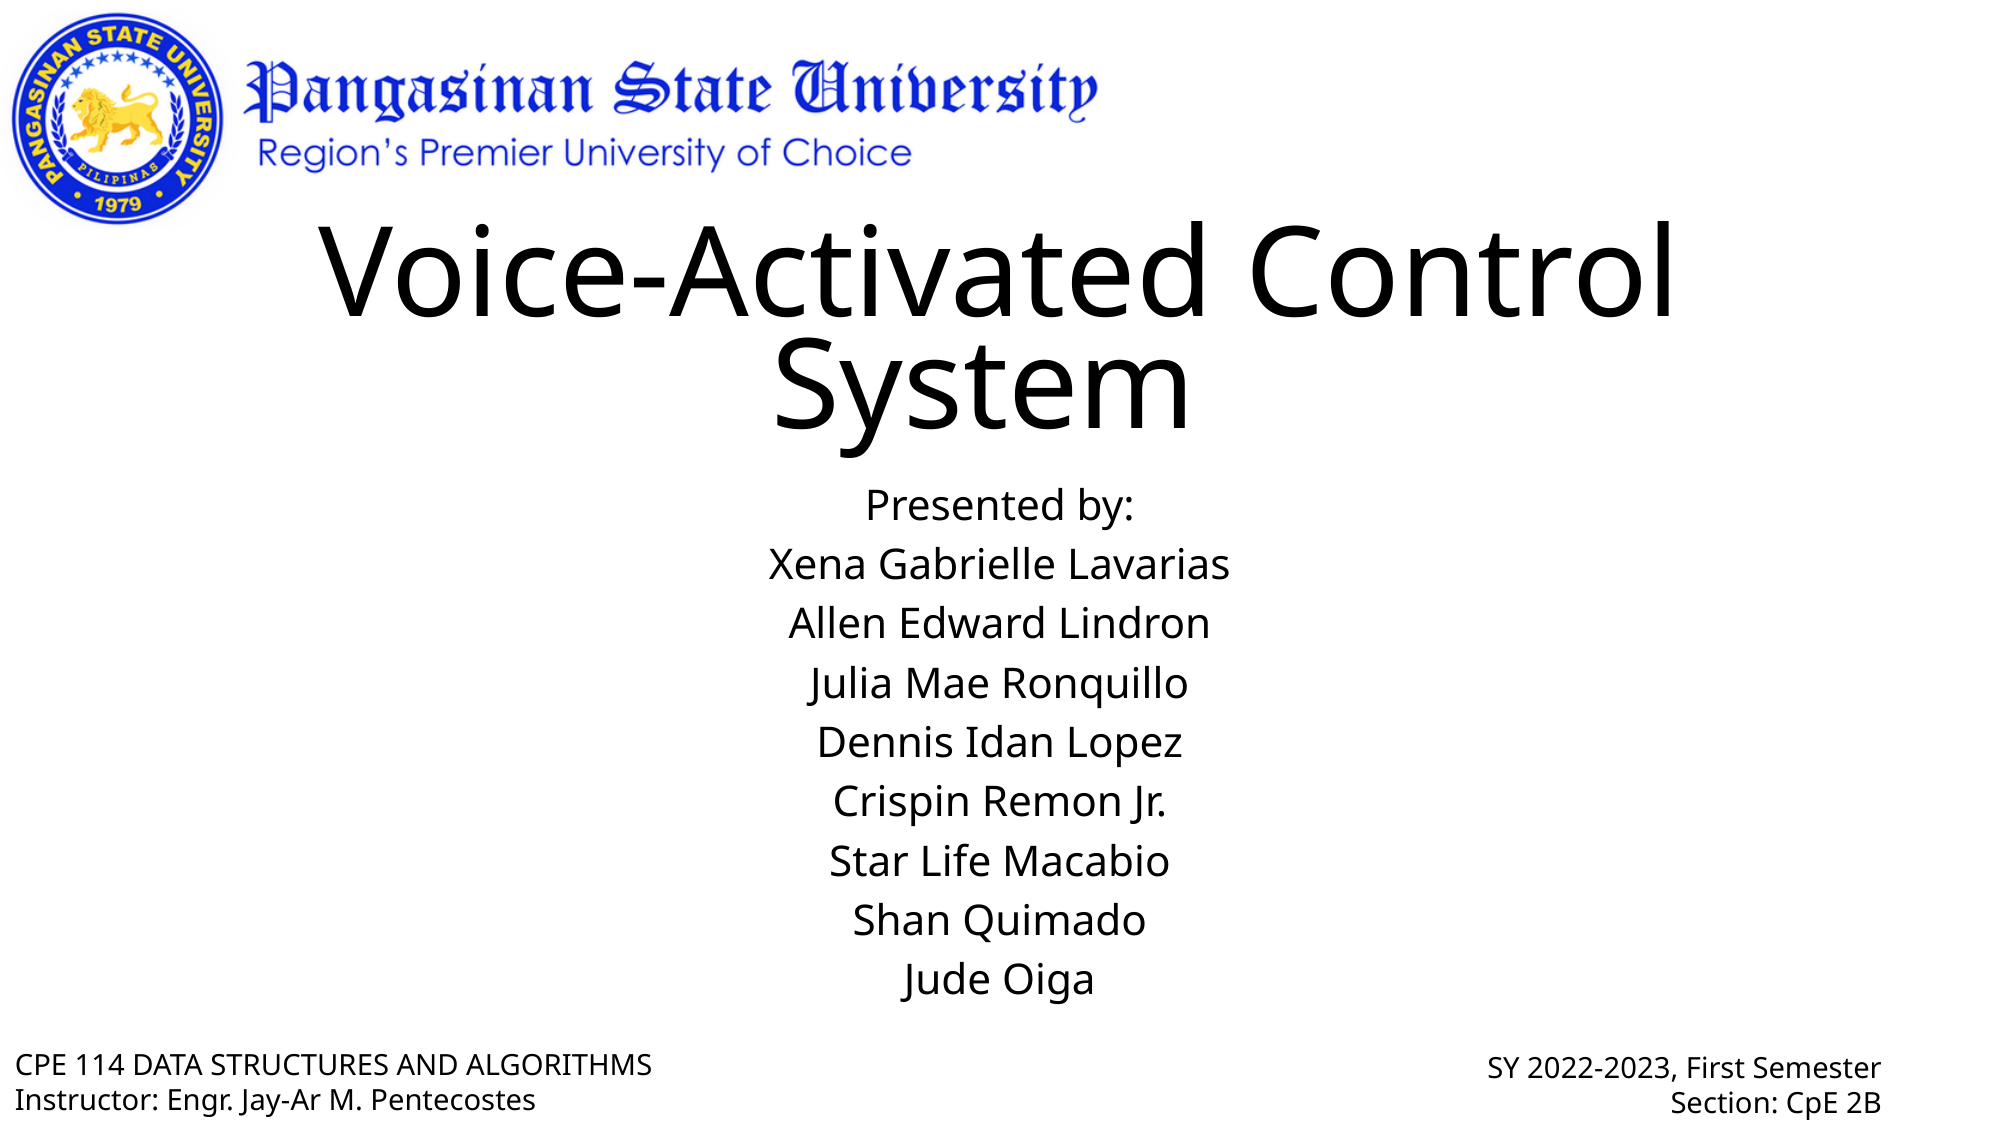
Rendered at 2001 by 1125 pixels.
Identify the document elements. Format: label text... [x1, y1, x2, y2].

text_box CPE 114 DATA STRUCTURES AND ALGORITHMS Instructor: Engr. Jay-Ar M. Pentecostes [0, 1039, 839, 1124]
text_box Presented by: Xena Gabrielle Lavarias Allen Edward Lindron Julia Mae Ronquillo Dennis Idan Lopez Crispin Remon Jr. Star Life Macabio Shan Quimado Jude Oiga [652, 469, 1348, 1003]
text_box SY 2022-2023, First Semester Section: CpE 2B [1071, 1041, 1897, 1125]
text_box Voice-Activated Control System [249, 229, 1750, 454]
picture [0, 9, 1106, 230]
